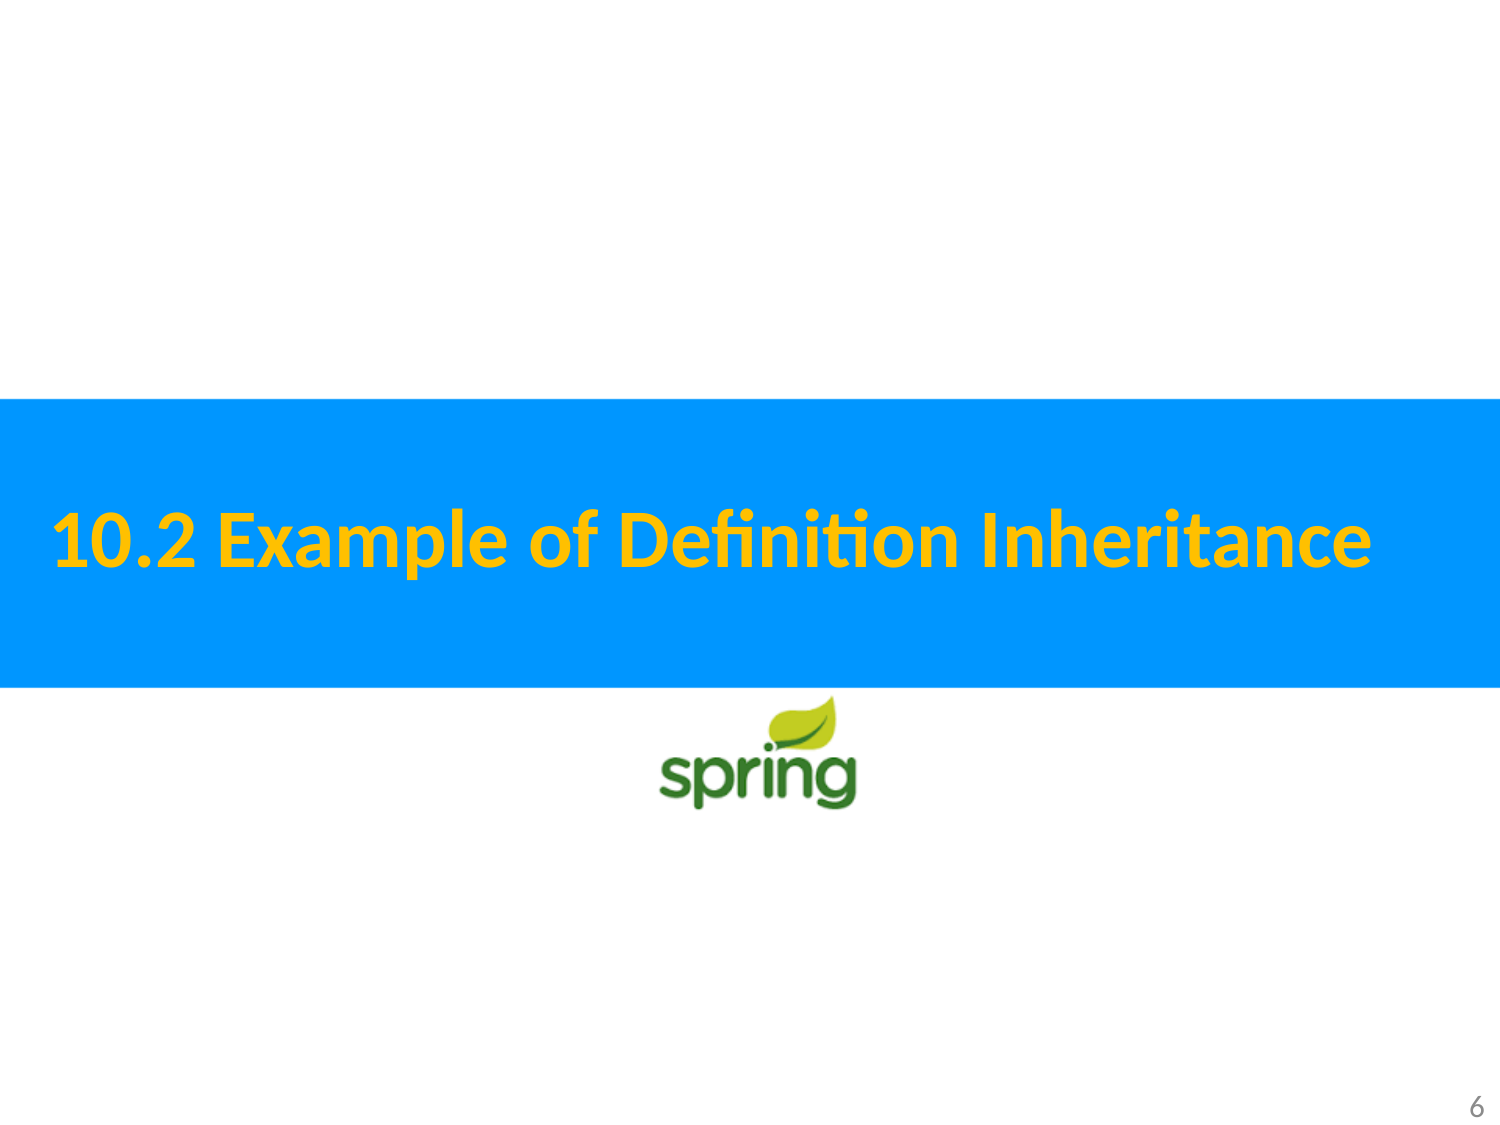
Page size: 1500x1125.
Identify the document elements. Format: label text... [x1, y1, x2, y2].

text_box 10.2 Example of Definition Inheritance [33, 477, 1467, 592]
picture [0, 0, 1500, 1125]
slide_number 6 [1162, 1074, 1500, 1125]
